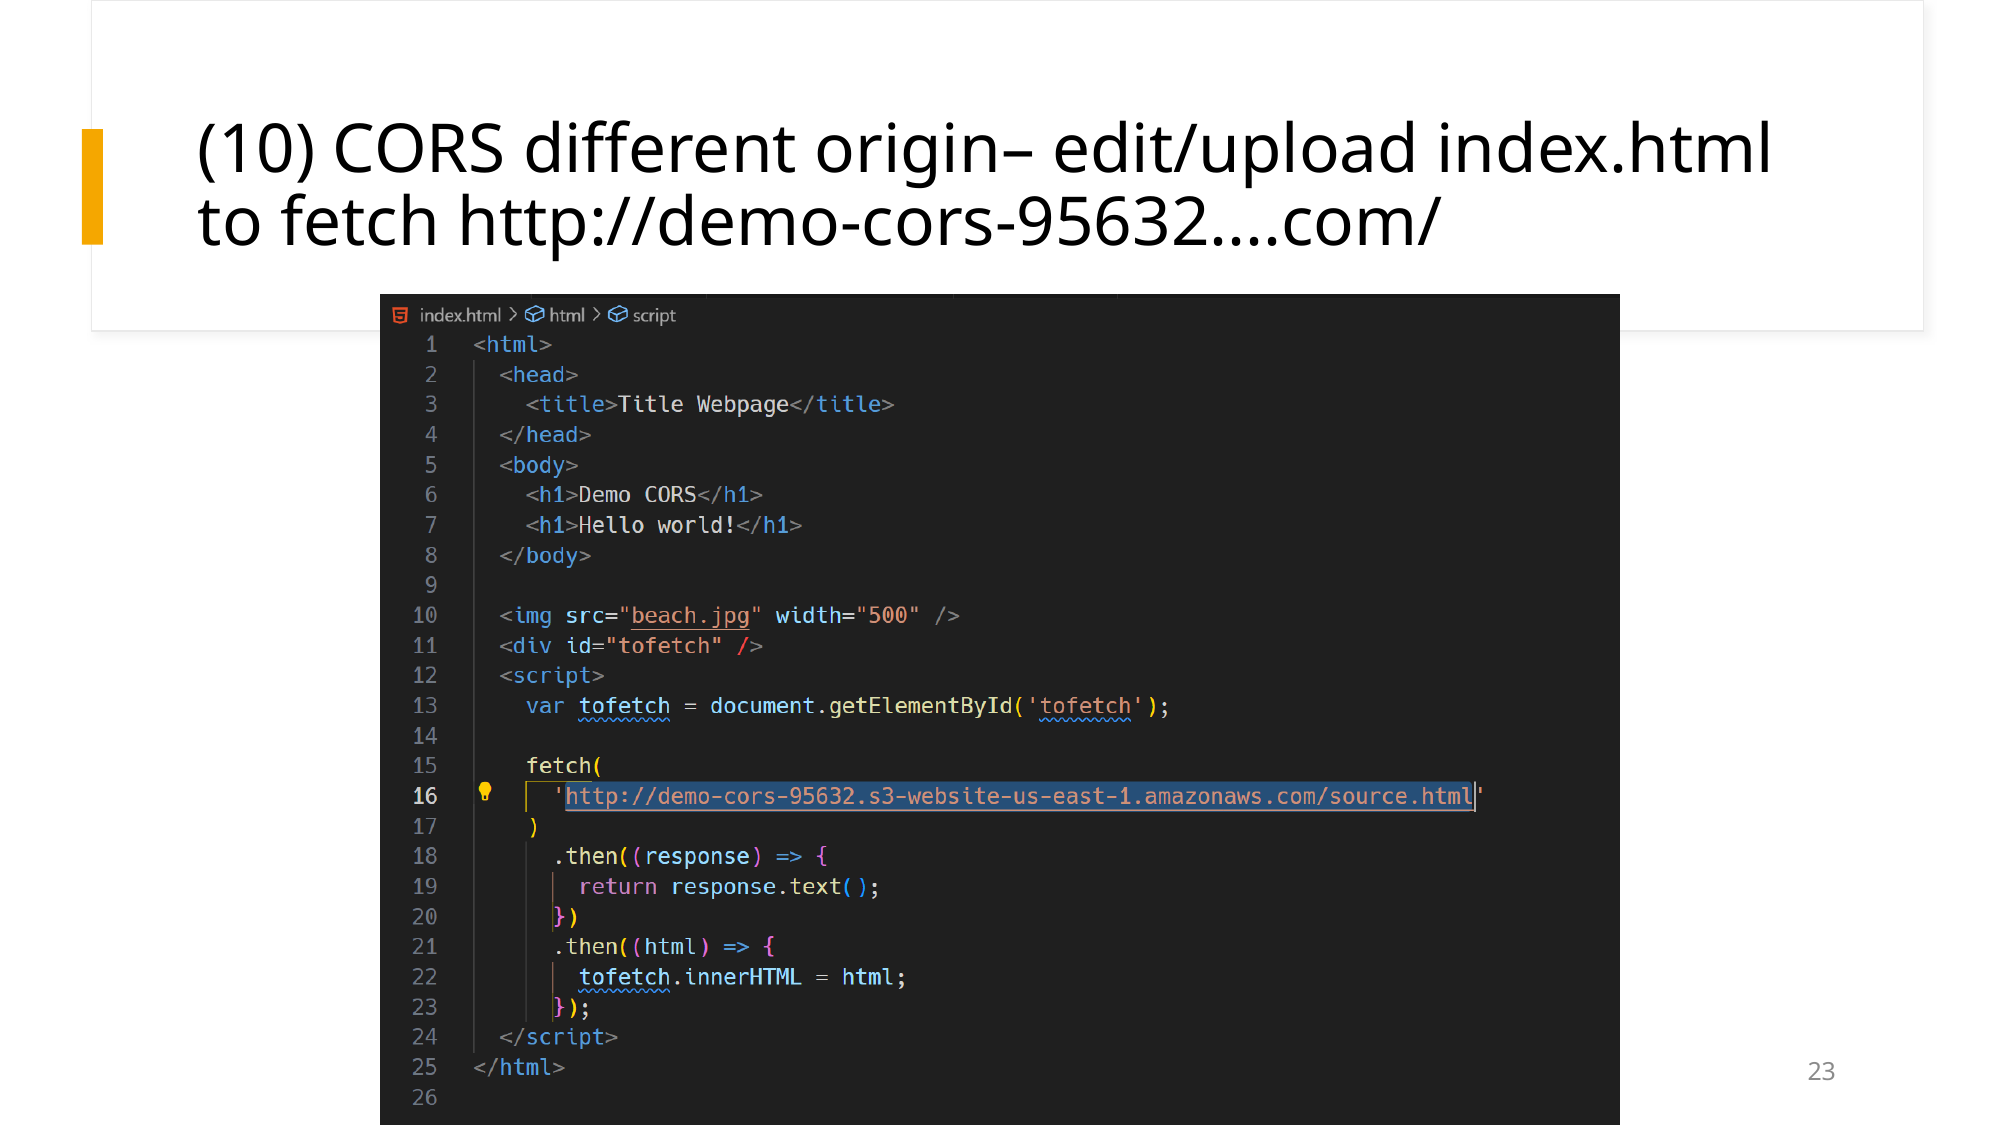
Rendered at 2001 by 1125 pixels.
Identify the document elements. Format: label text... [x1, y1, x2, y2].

slide_number 23 [1620, 1042, 1851, 1103]
title (10) CORS different origin– edit/upload index.html to fetch http://demo-cors-95632....com/ [183, 90, 1851, 284]
picture [380, 294, 1620, 1125]
